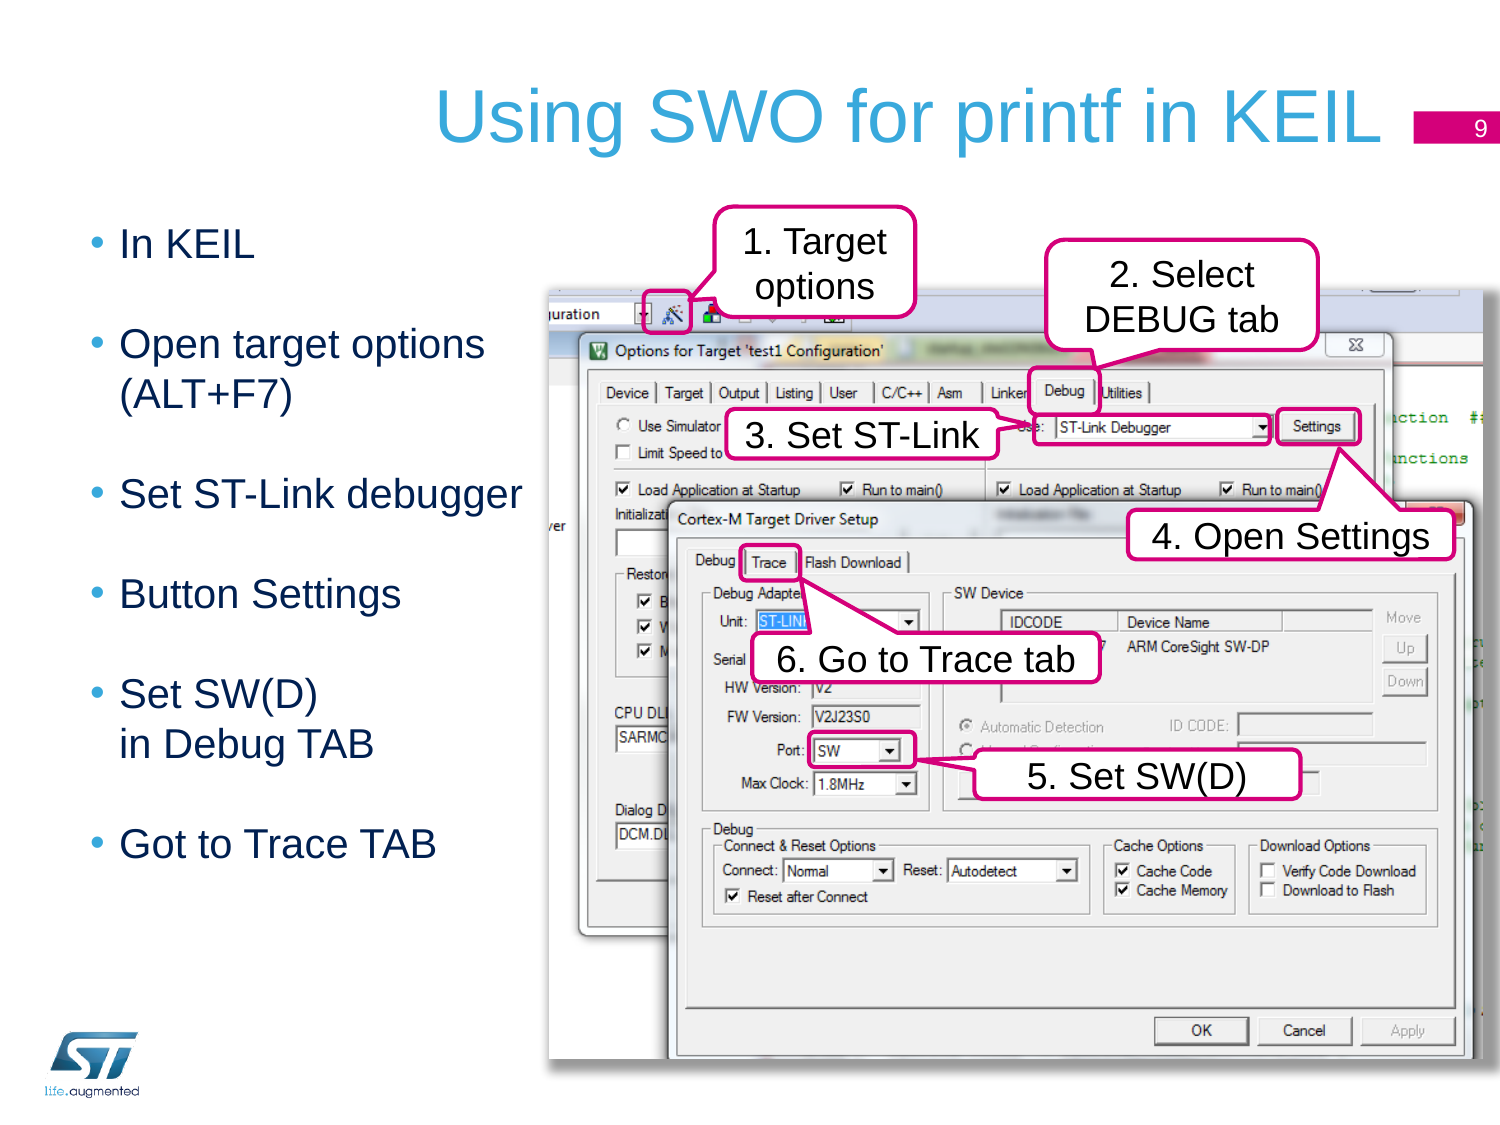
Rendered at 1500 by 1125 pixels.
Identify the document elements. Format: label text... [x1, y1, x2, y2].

picture [548, 290, 1483, 1059]
text_box 2. Select DEBUG tab [1044, 237, 1320, 289]
slide_number 9 [1413, 111, 1500, 144]
title Using SWO for printf in KEIL [75, 19, 1400, 207]
text_box 1. Target options [696, 204, 918, 289]
picture [37, 1022, 75, 1104]
list In KEIL Open target options (ALT+F7) Set ST-Link debugger Button Settings Set SW(D) in Debug TAB Got to Trace TAB [75, 209, 1425, 1125]
